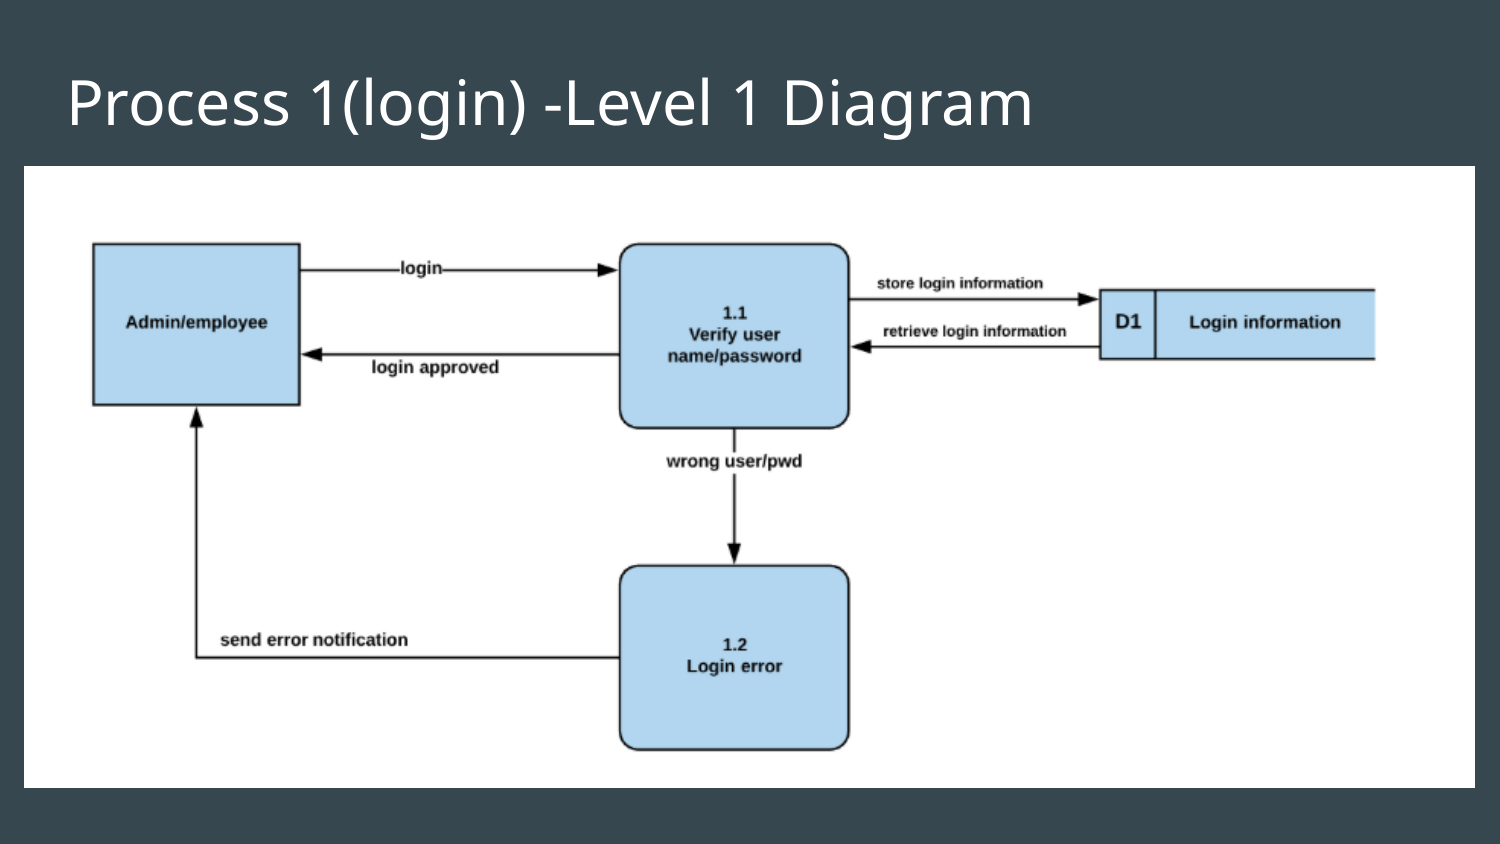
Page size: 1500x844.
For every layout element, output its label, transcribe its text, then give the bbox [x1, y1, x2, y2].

picture [24, 166, 1476, 788]
title Process 1(login) -Level 1 Diagram [51, 48, 1449, 142]
